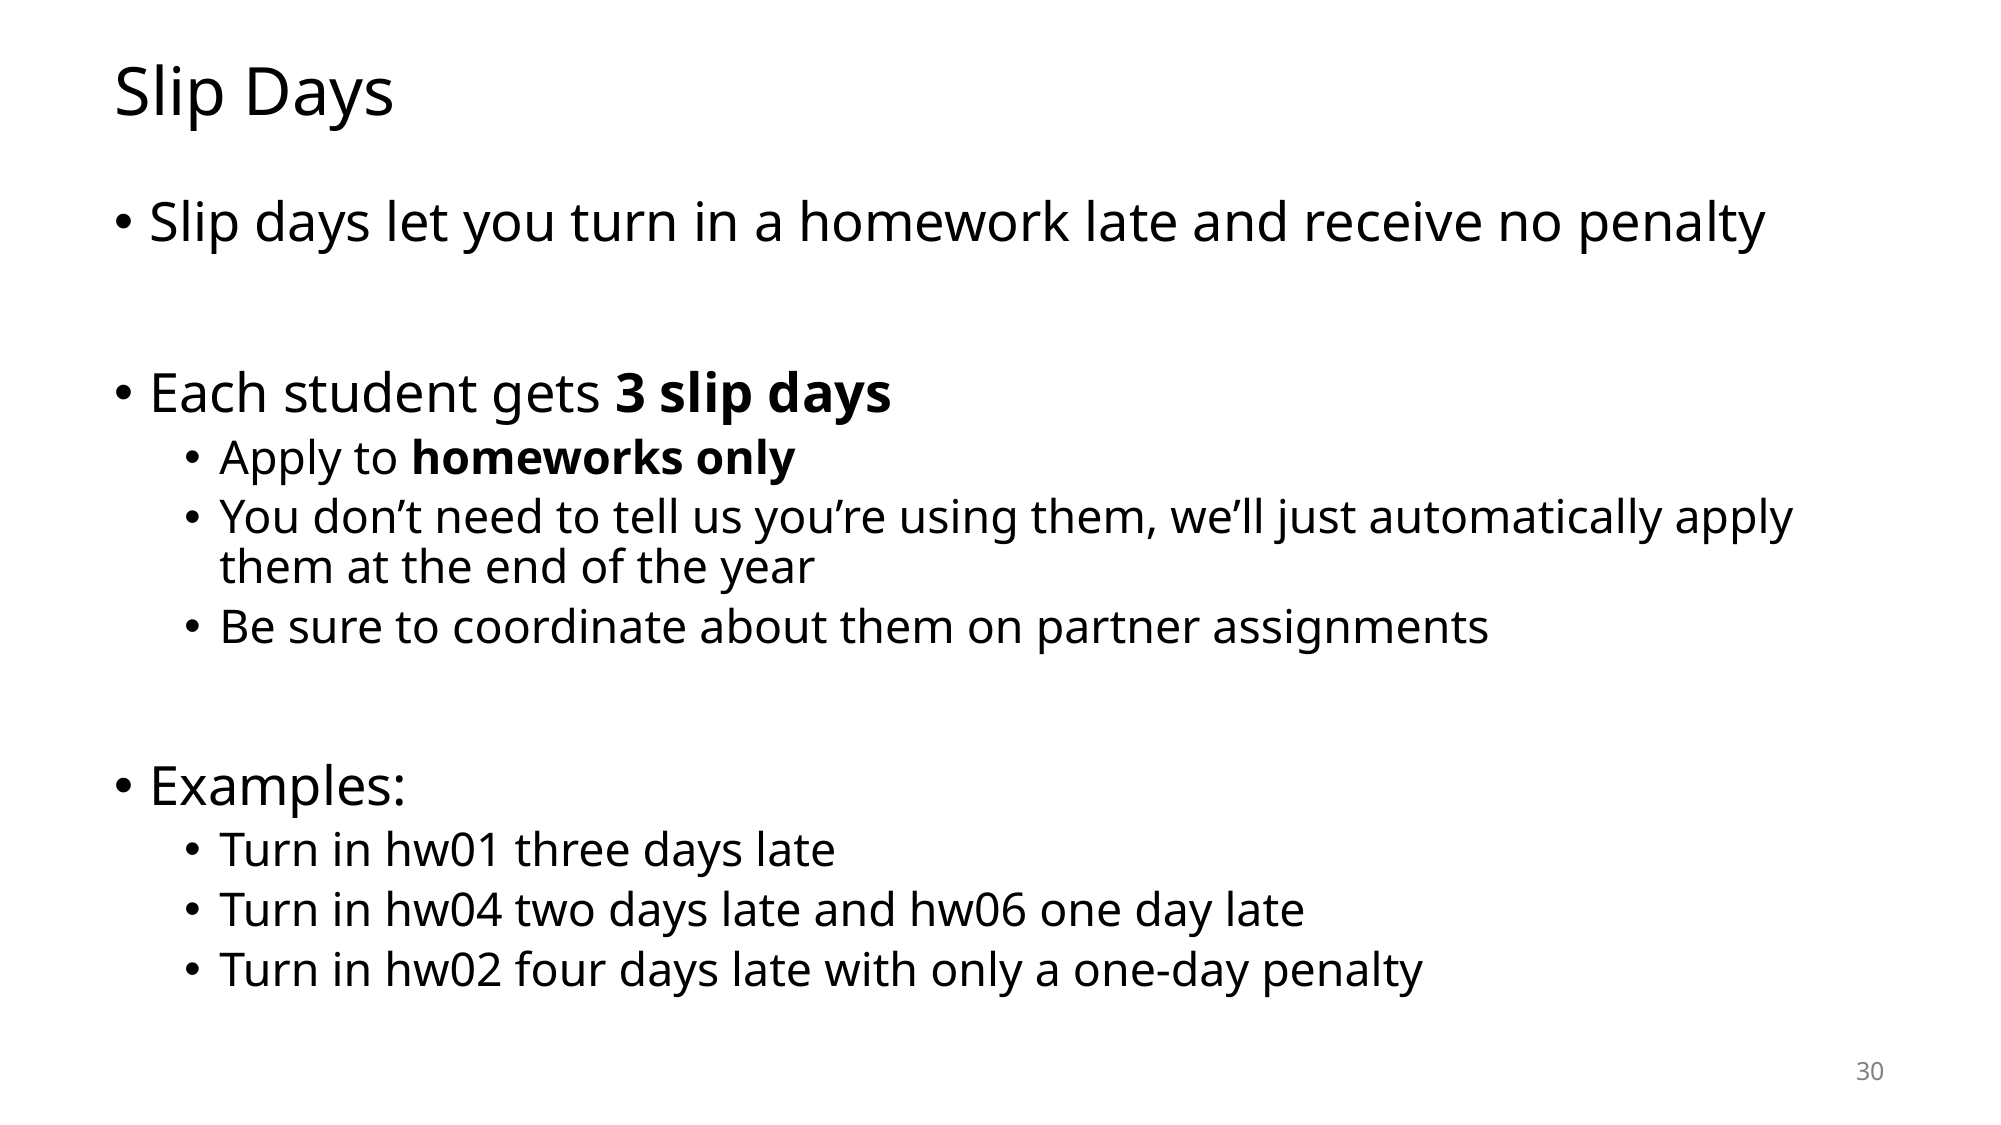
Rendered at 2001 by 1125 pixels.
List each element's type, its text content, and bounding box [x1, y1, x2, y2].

slide_number 30 [1749, 1042, 1900, 1103]
title Slip Days [99, 37, 1900, 150]
list Slip days let you turn in a homework late and receive no penalty Each student gets 3 slip days Apply to homeworks only You don’t need to tell us you’re using them, we’ll just automatically apply them at the end of the year Be sure to coordinate about them on partner assignments Examples: Turn in hw01 three days late Turn in hw04 two days late and hw06 one day late Turn in hw02 four days late with only a one-day penalty [99, 187, 1900, 1013]
